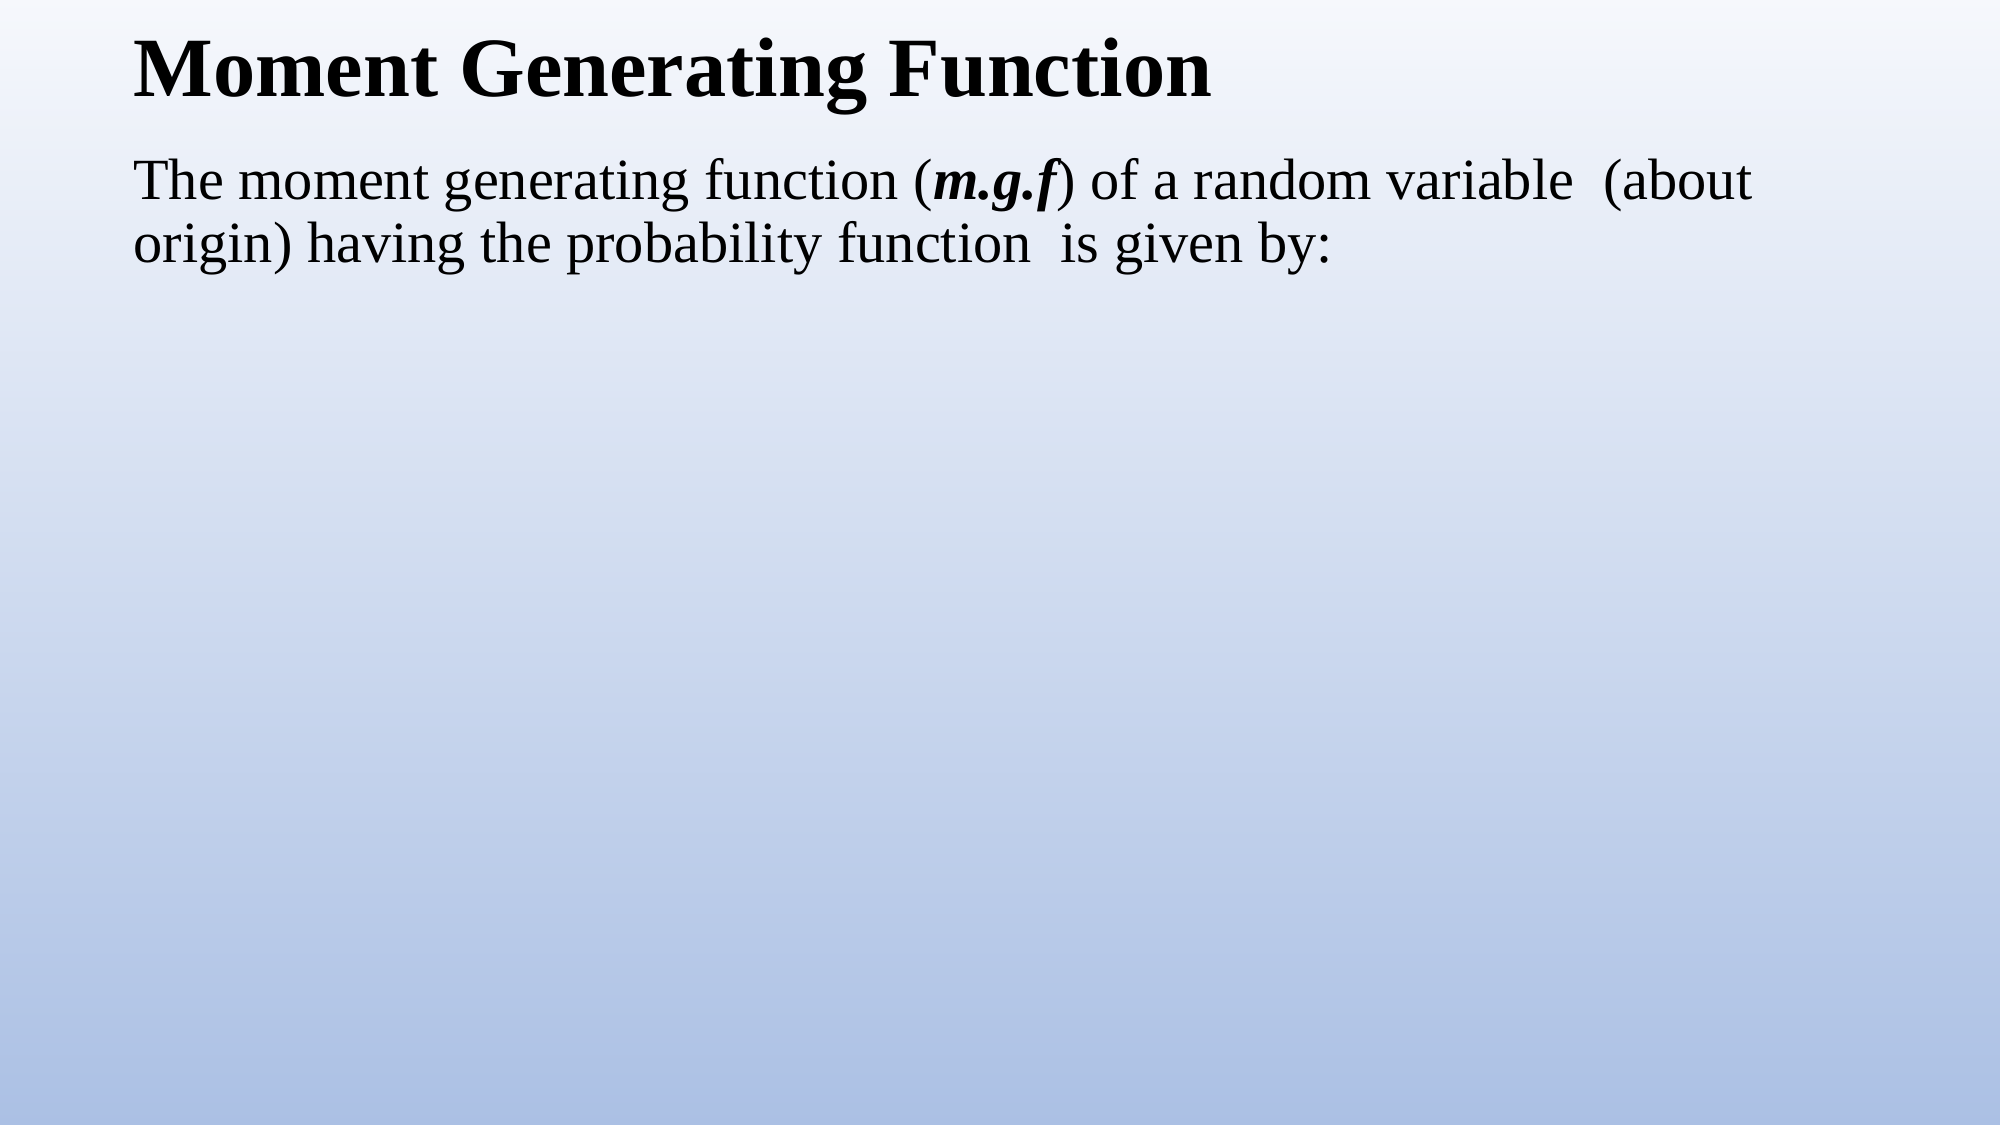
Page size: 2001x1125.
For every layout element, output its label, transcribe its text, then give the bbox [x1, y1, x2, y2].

title Moment Generating Function [118, 15, 1844, 123]
